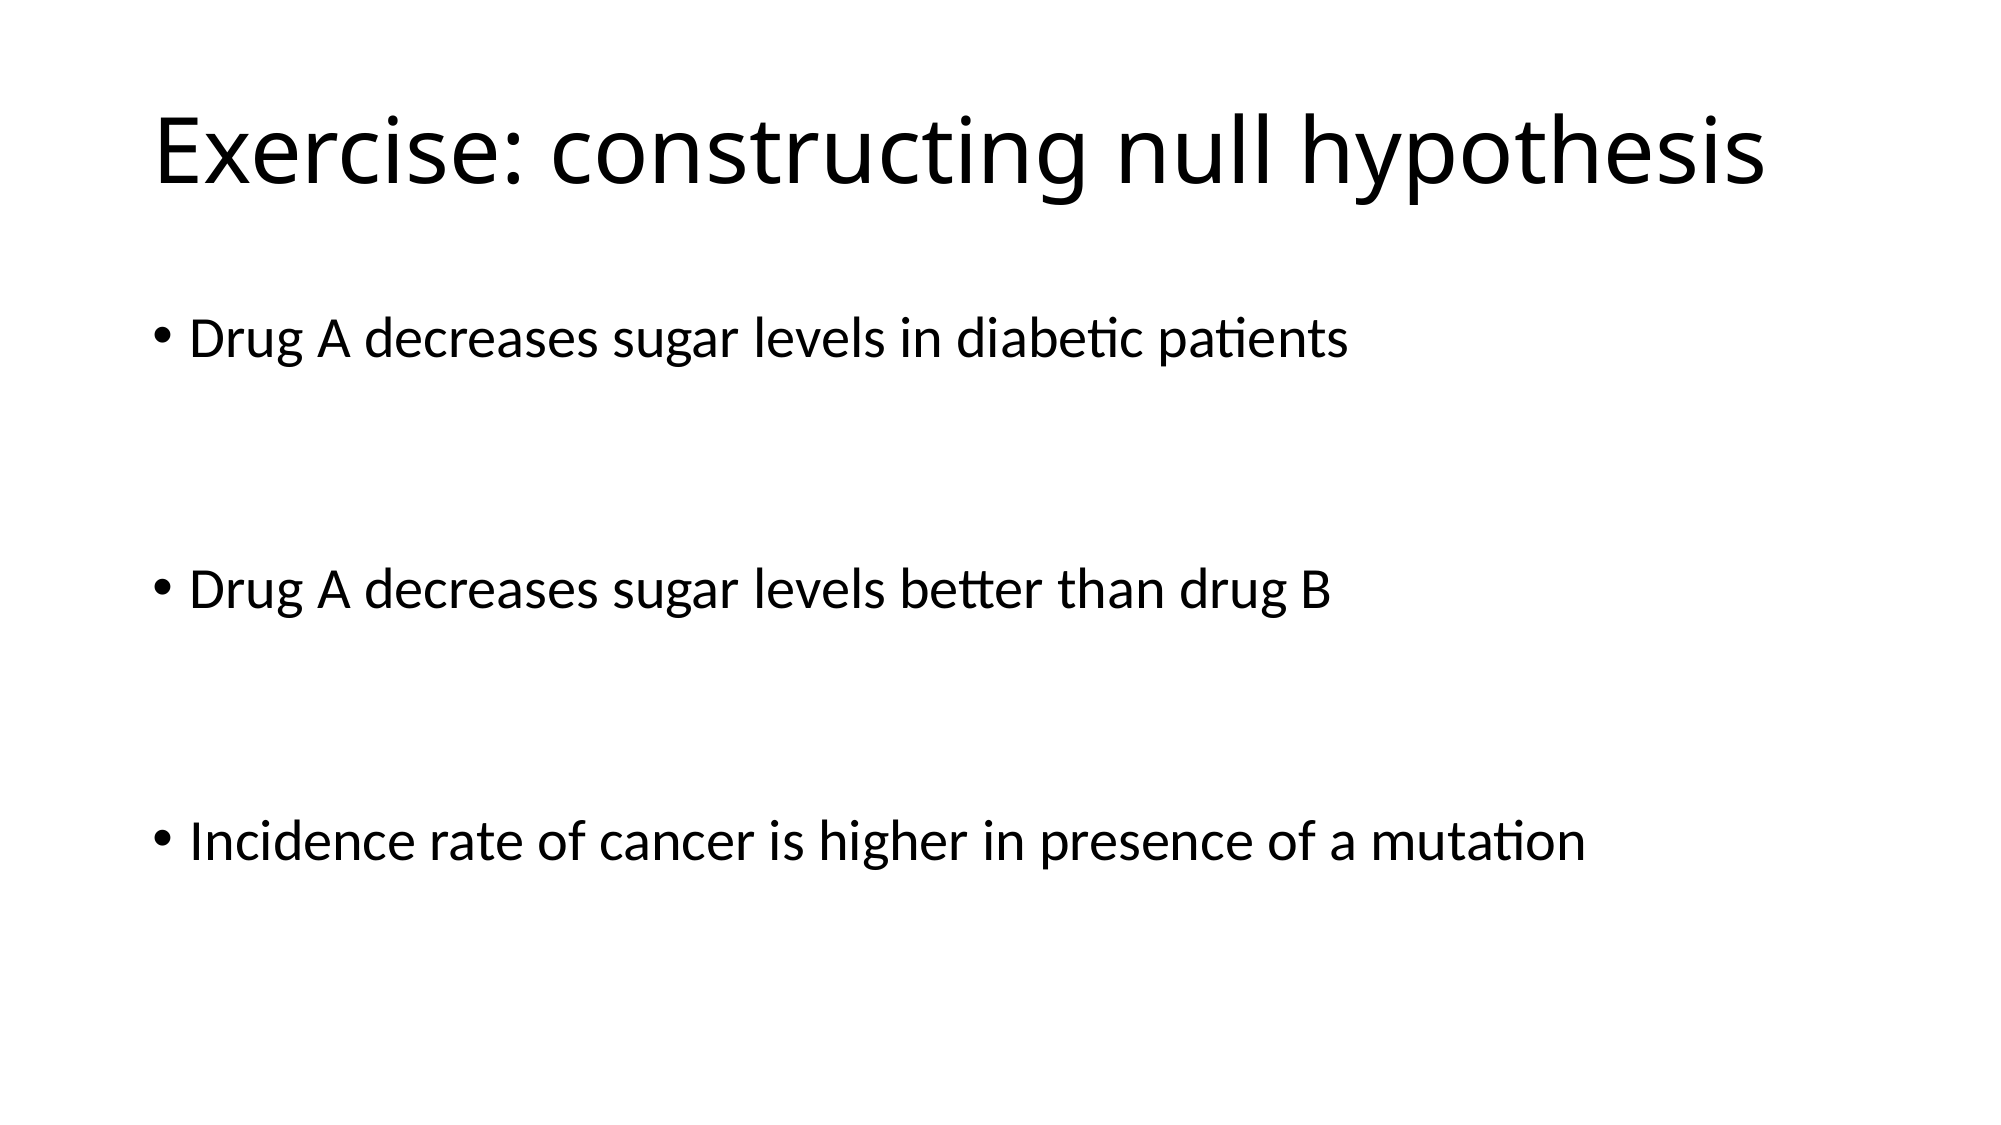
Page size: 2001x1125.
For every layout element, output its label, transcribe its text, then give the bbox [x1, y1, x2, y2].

list Drug A decreases sugar levels in diabetic patients Drug A decreases sugar levels better than drug B Incidence rate of cancer is higher in presence of a mutation [137, 299, 1863, 1014]
title Exercise: constructing null hypothesis [137, 44, 1863, 263]
